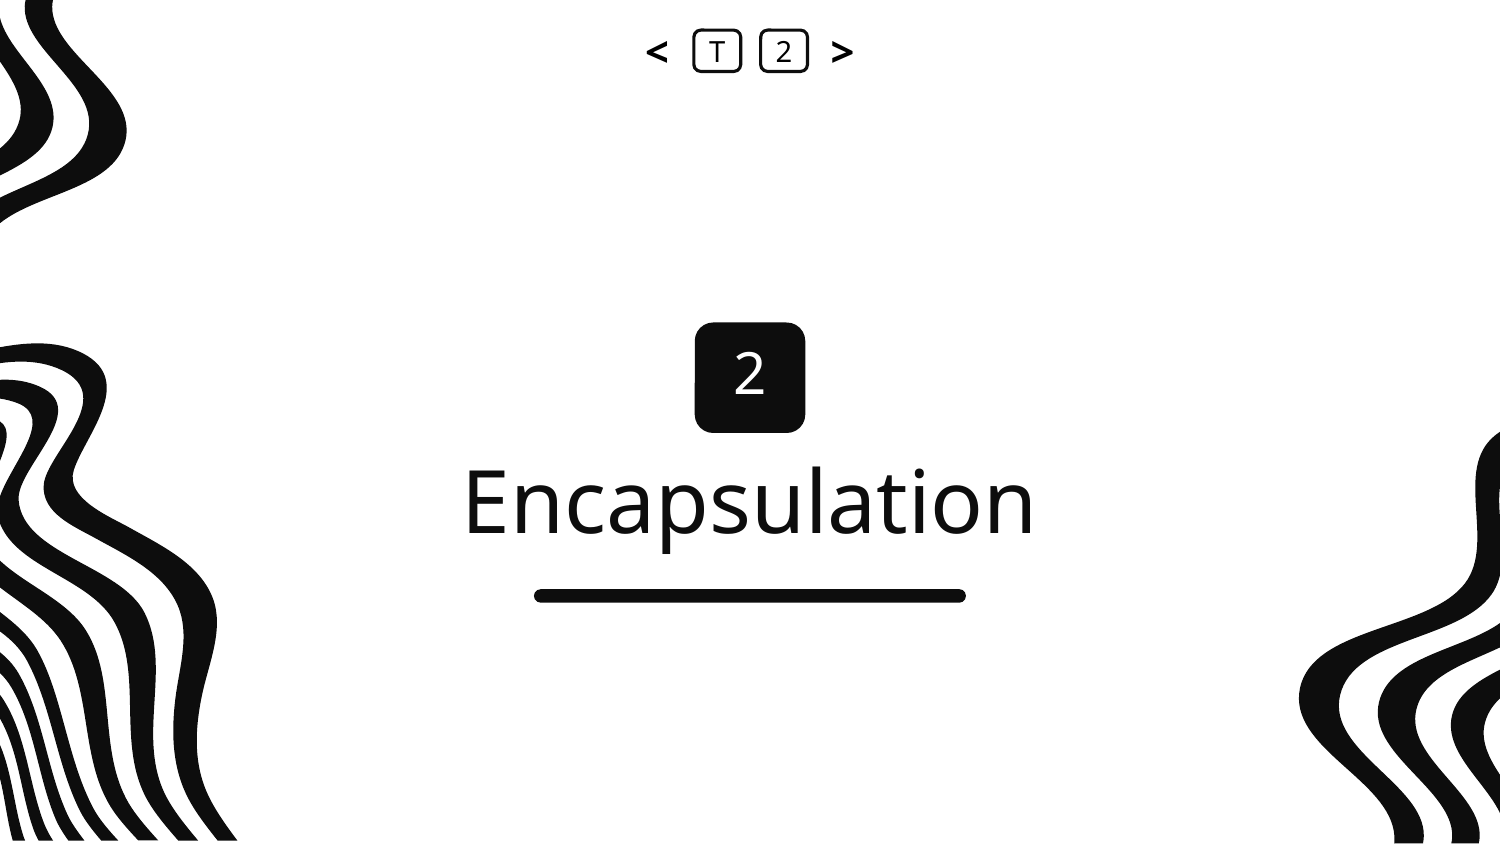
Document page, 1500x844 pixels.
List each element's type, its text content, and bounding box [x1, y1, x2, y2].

text_box T [693, 30, 741, 72]
text_box > [819, 30, 867, 72]
text_box < [633, 30, 681, 72]
text_box 2 [760, 30, 808, 72]
text_box [694, 322, 806, 433]
title 2 [705, 333, 795, 422]
title Encapsulation [413, 439, 1086, 578]
